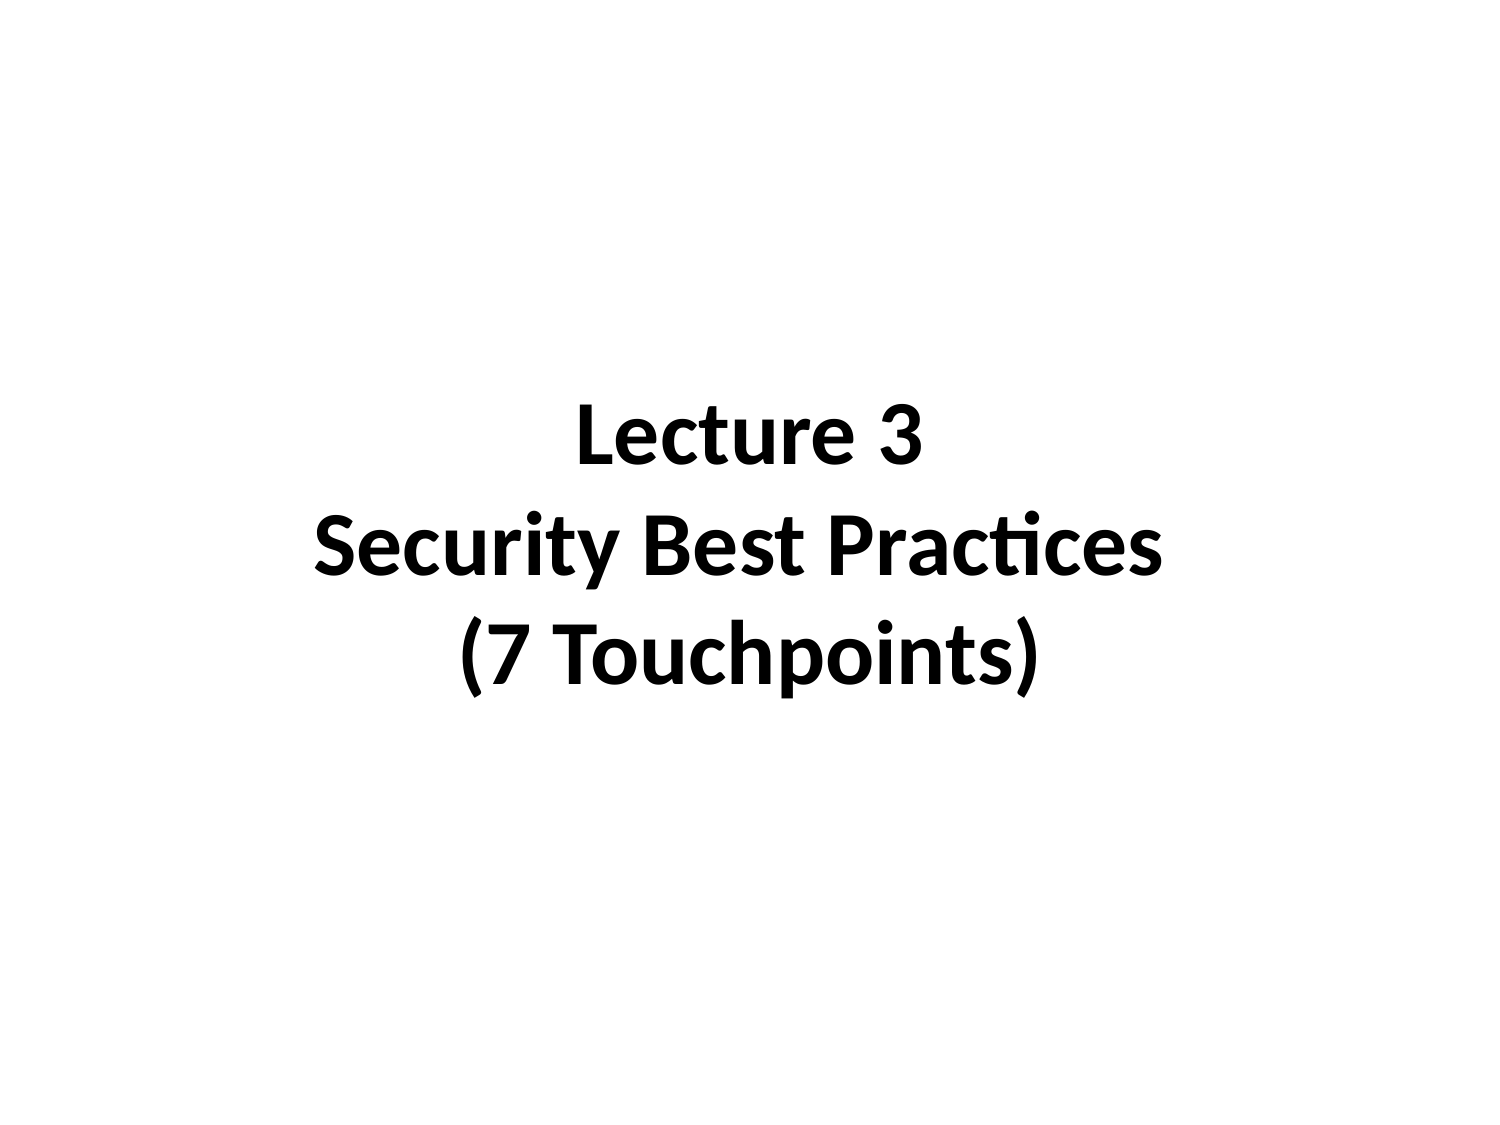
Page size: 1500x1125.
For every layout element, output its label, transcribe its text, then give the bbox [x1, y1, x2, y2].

title Lecture 3 Security Best Practices (7 Touchpoints) [0, 182, 1500, 895]
